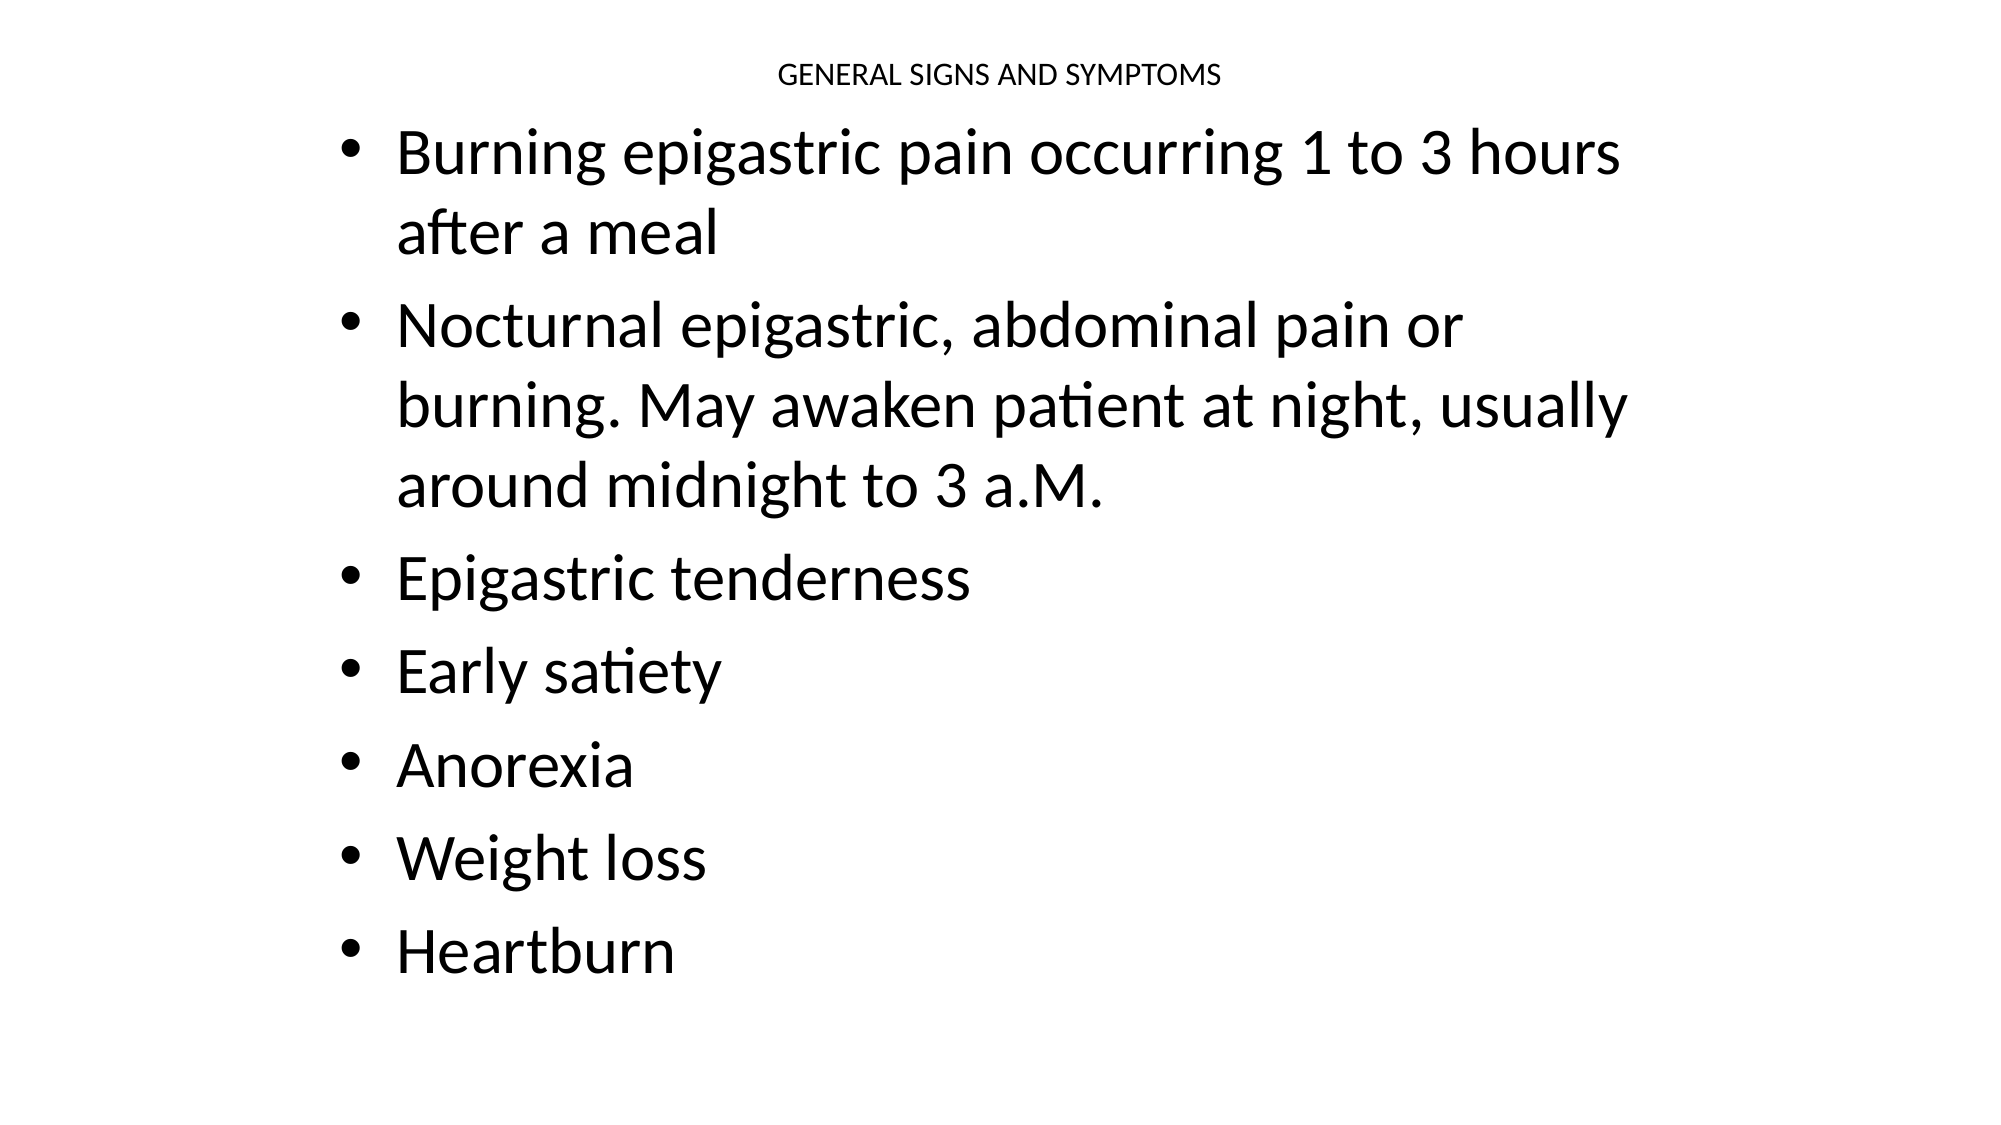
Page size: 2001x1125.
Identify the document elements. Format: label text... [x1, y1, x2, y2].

list Burning epigastric pain occurring 1 to 3 hours after a meal Nocturnal epigastric, abdominal pain or burning. May awaken patient at night, usually around midnight to 3 a.M. Epigastric tenderness Early satiety Anorexia Weight loss Heartburn [324, 99, 1675, 1125]
title GENERAL SIGNS AND SYMPTOMS [324, 45, 1675, 99]
